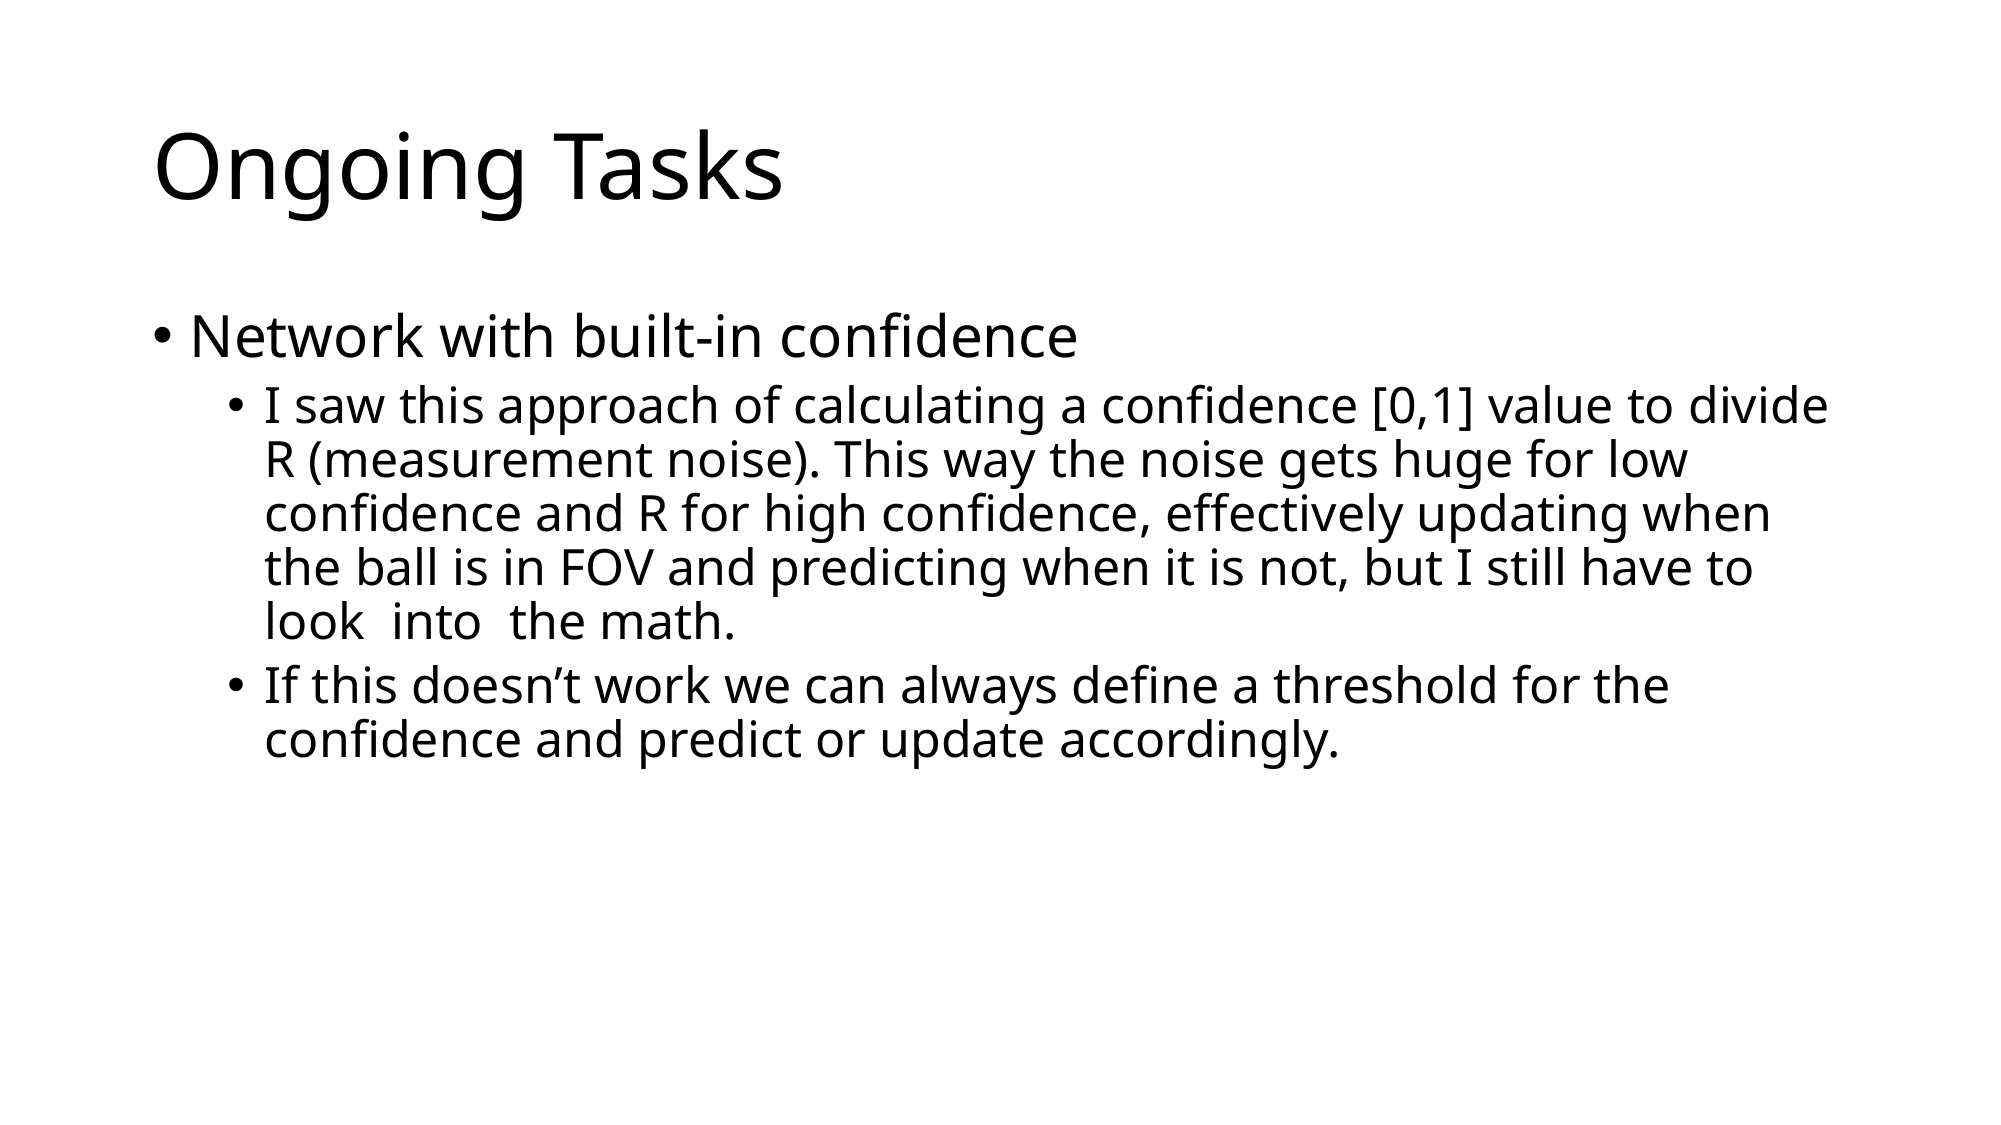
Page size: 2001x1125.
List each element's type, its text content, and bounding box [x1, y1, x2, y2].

list Network with built-in confidence I saw this approach of calculating a confidence [0,1] value to divide R (measurement noise). This way the noise gets huge for low confidence and R for high confidence, effectively updating when the ball is in FOV and predicting when it is not, but I still have to look into the math. If this doesn’t work we can always define a threshold for the confidence and predict or update accordingly. [137, 299, 1863, 1014]
title Ongoing Tasks [137, 61, 1863, 279]
